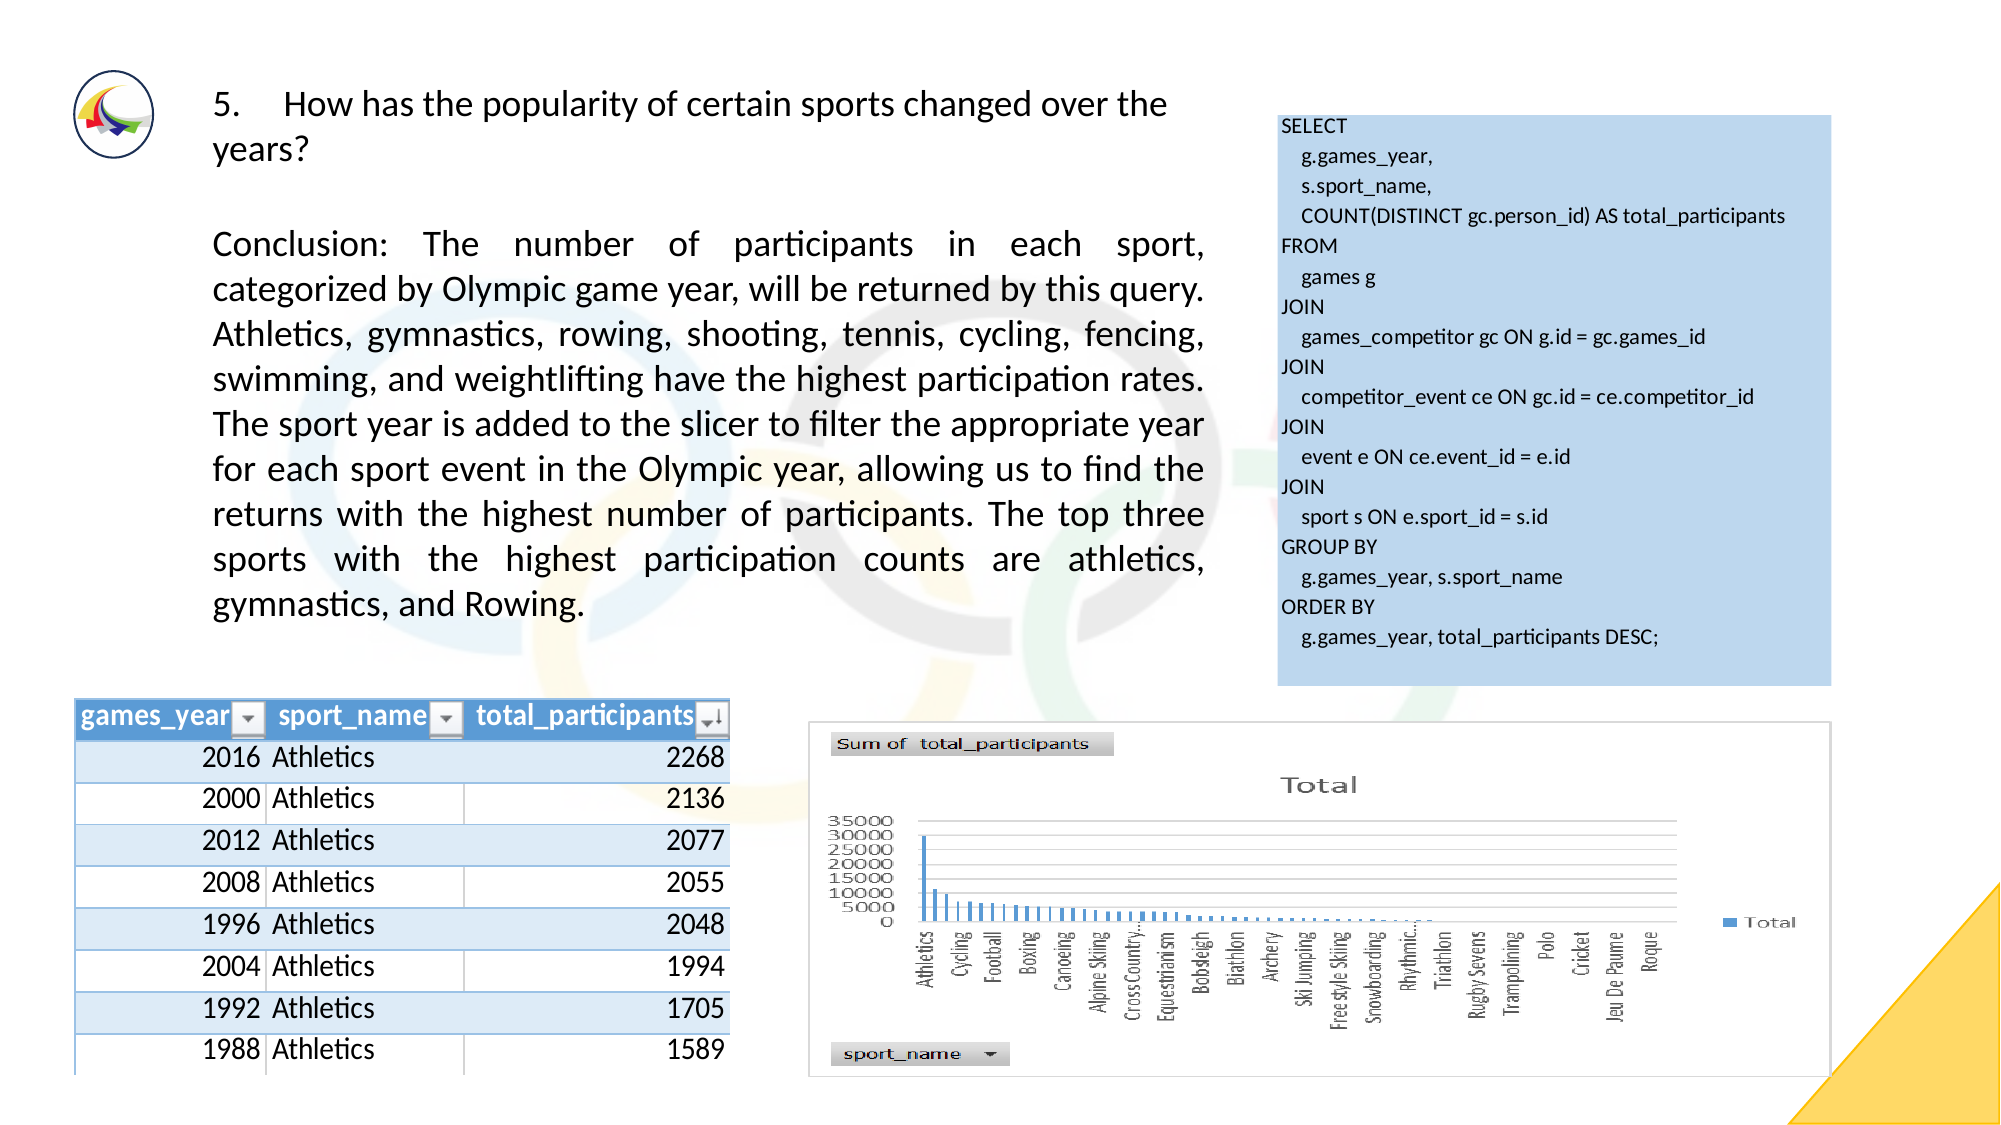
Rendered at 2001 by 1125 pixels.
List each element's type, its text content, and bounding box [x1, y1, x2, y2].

picture [74, 698, 732, 1077]
text_box 5. How has the popularity of certain sports changed over the years? [197, 71, 1200, 176]
text_box Conclusion: The number of participants in each sport, categorized by Olympic game year, will be returned by this query. Athletics, gymnastics, rowing, shooting, tennis, cycling, fencing, swimming, and weightlifting have the highest participation rates. The sport year is added to the slicer to filter the appropriate year for each sport event in the Olympic year, allowing us to find the returns with the highest number of participants. The top three sports with the highest participation counts are athletics, gymnastics, and Rowing. [197, 211, 1221, 631]
text_box [1786, 881, 2000, 1125]
picture [808, 721, 1832, 1077]
text_box [73, 70, 155, 159]
picture [1276, 114, 1832, 687]
